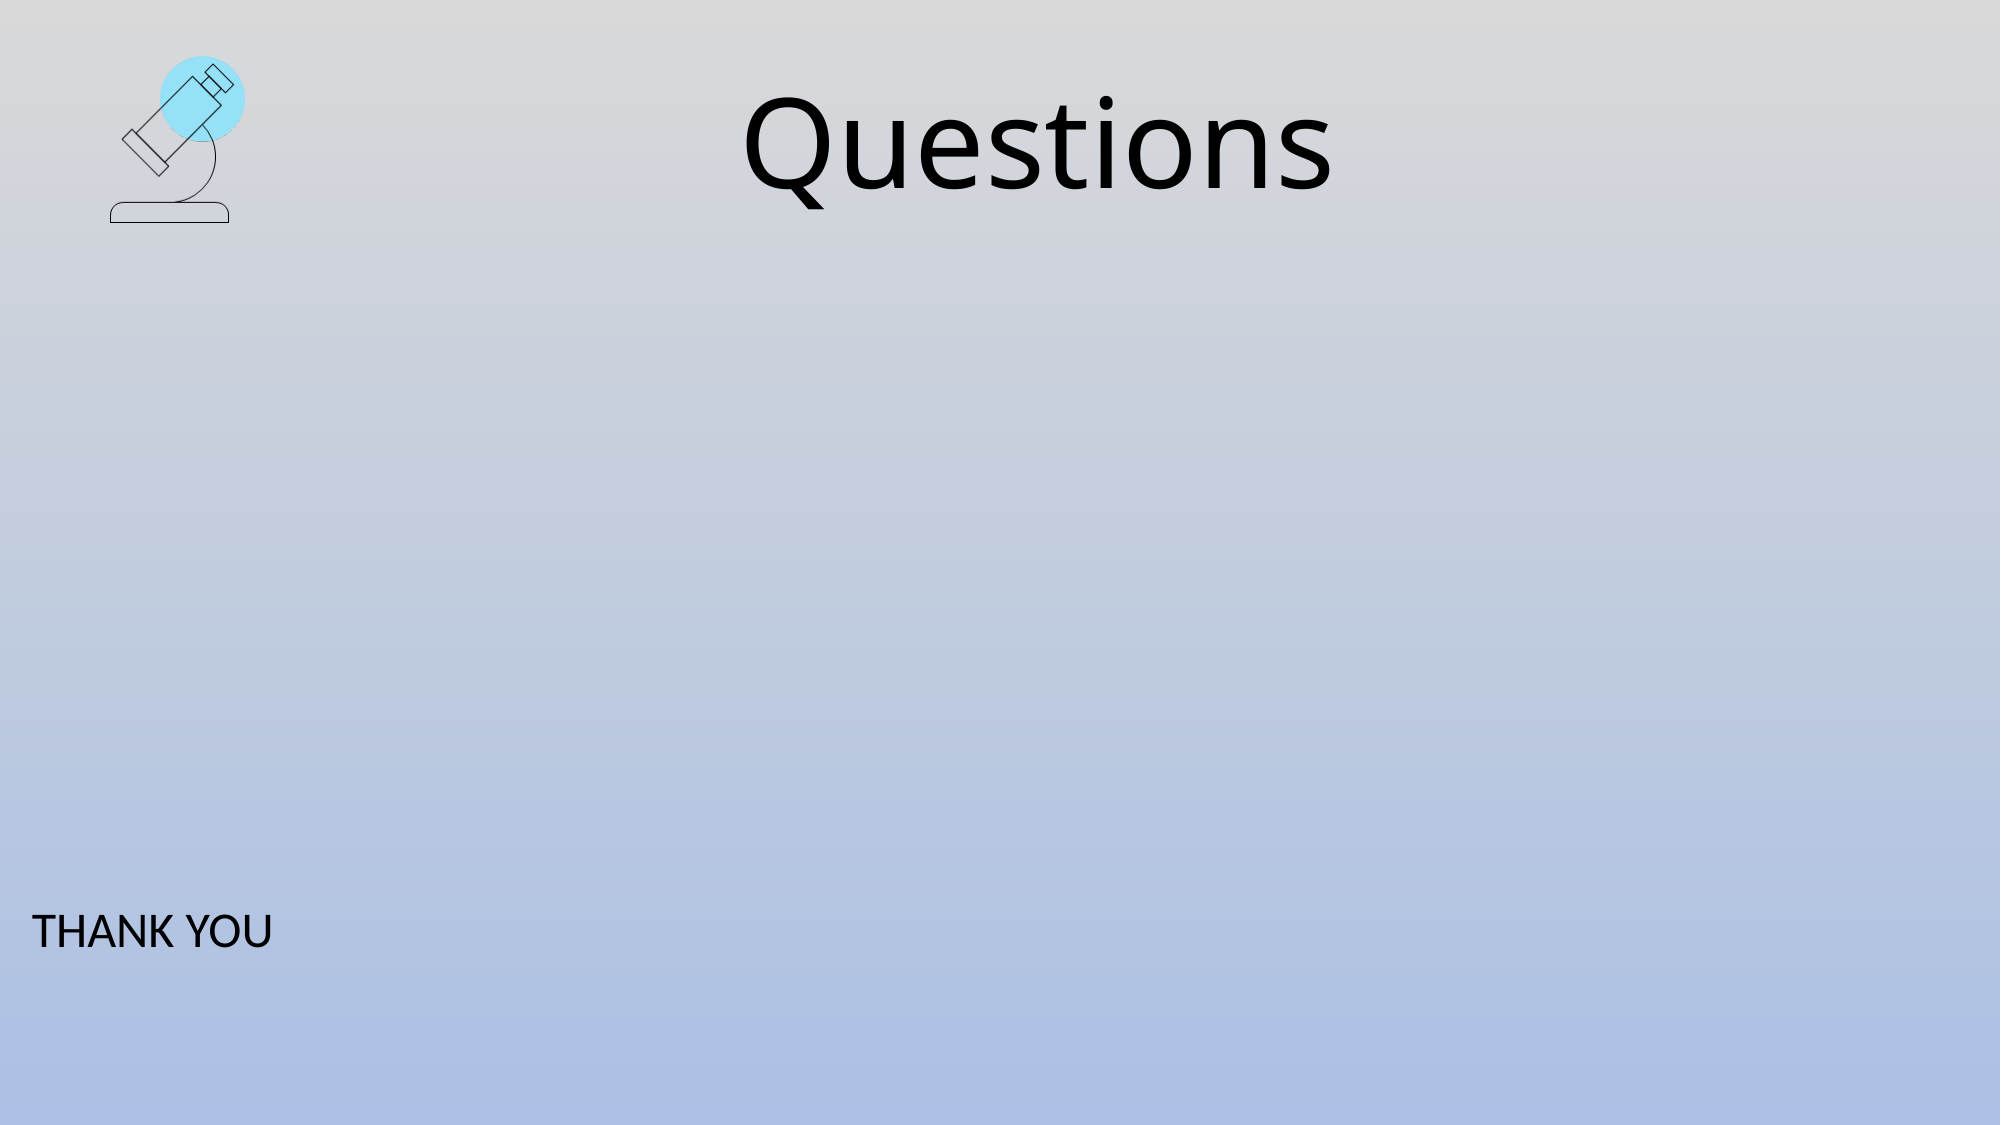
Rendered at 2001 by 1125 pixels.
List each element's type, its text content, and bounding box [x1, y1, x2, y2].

subtitle THANK YOU [16, 367, 1822, 1022]
title Questions [245, 66, 1874, 223]
picture [109, 56, 245, 223]
